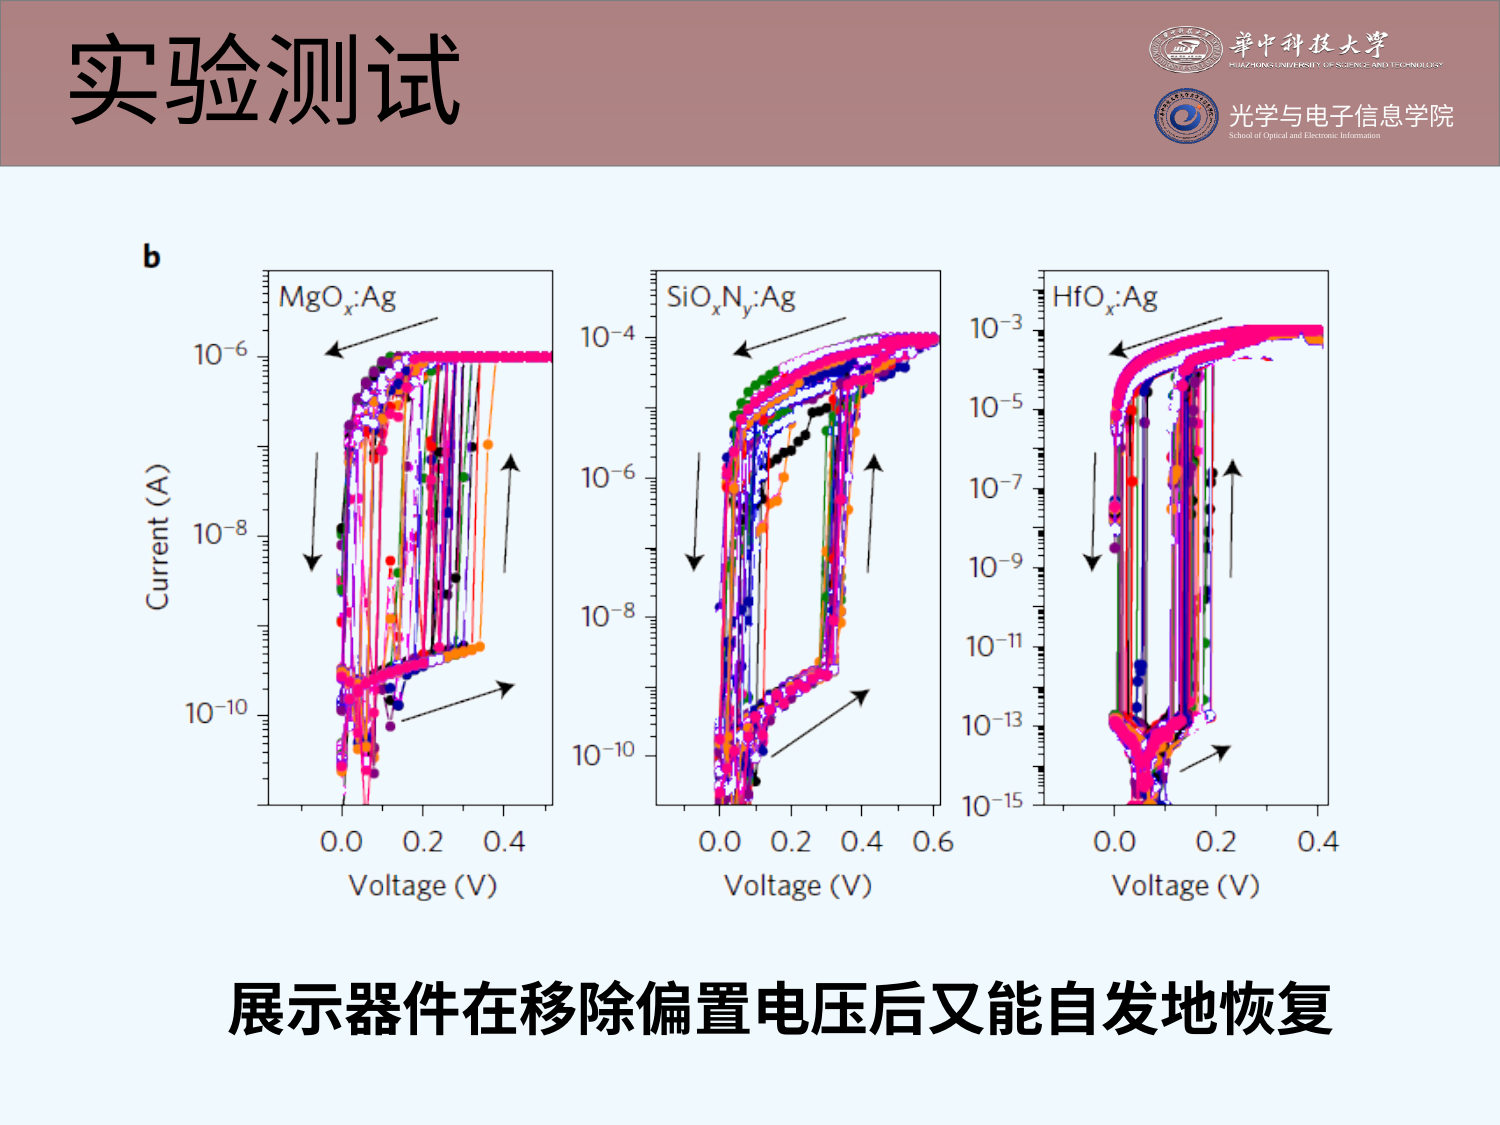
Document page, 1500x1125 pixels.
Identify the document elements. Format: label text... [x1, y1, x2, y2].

picture [1145, 21, 1464, 77]
text_box 展示器件在移除偏置电压后又能自发地恢复 [213, 965, 1500, 1050]
picture [117, 214, 1405, 940]
text_box 实验测试 [48, 10, 479, 145]
picture [1154, 88, 1219, 144]
